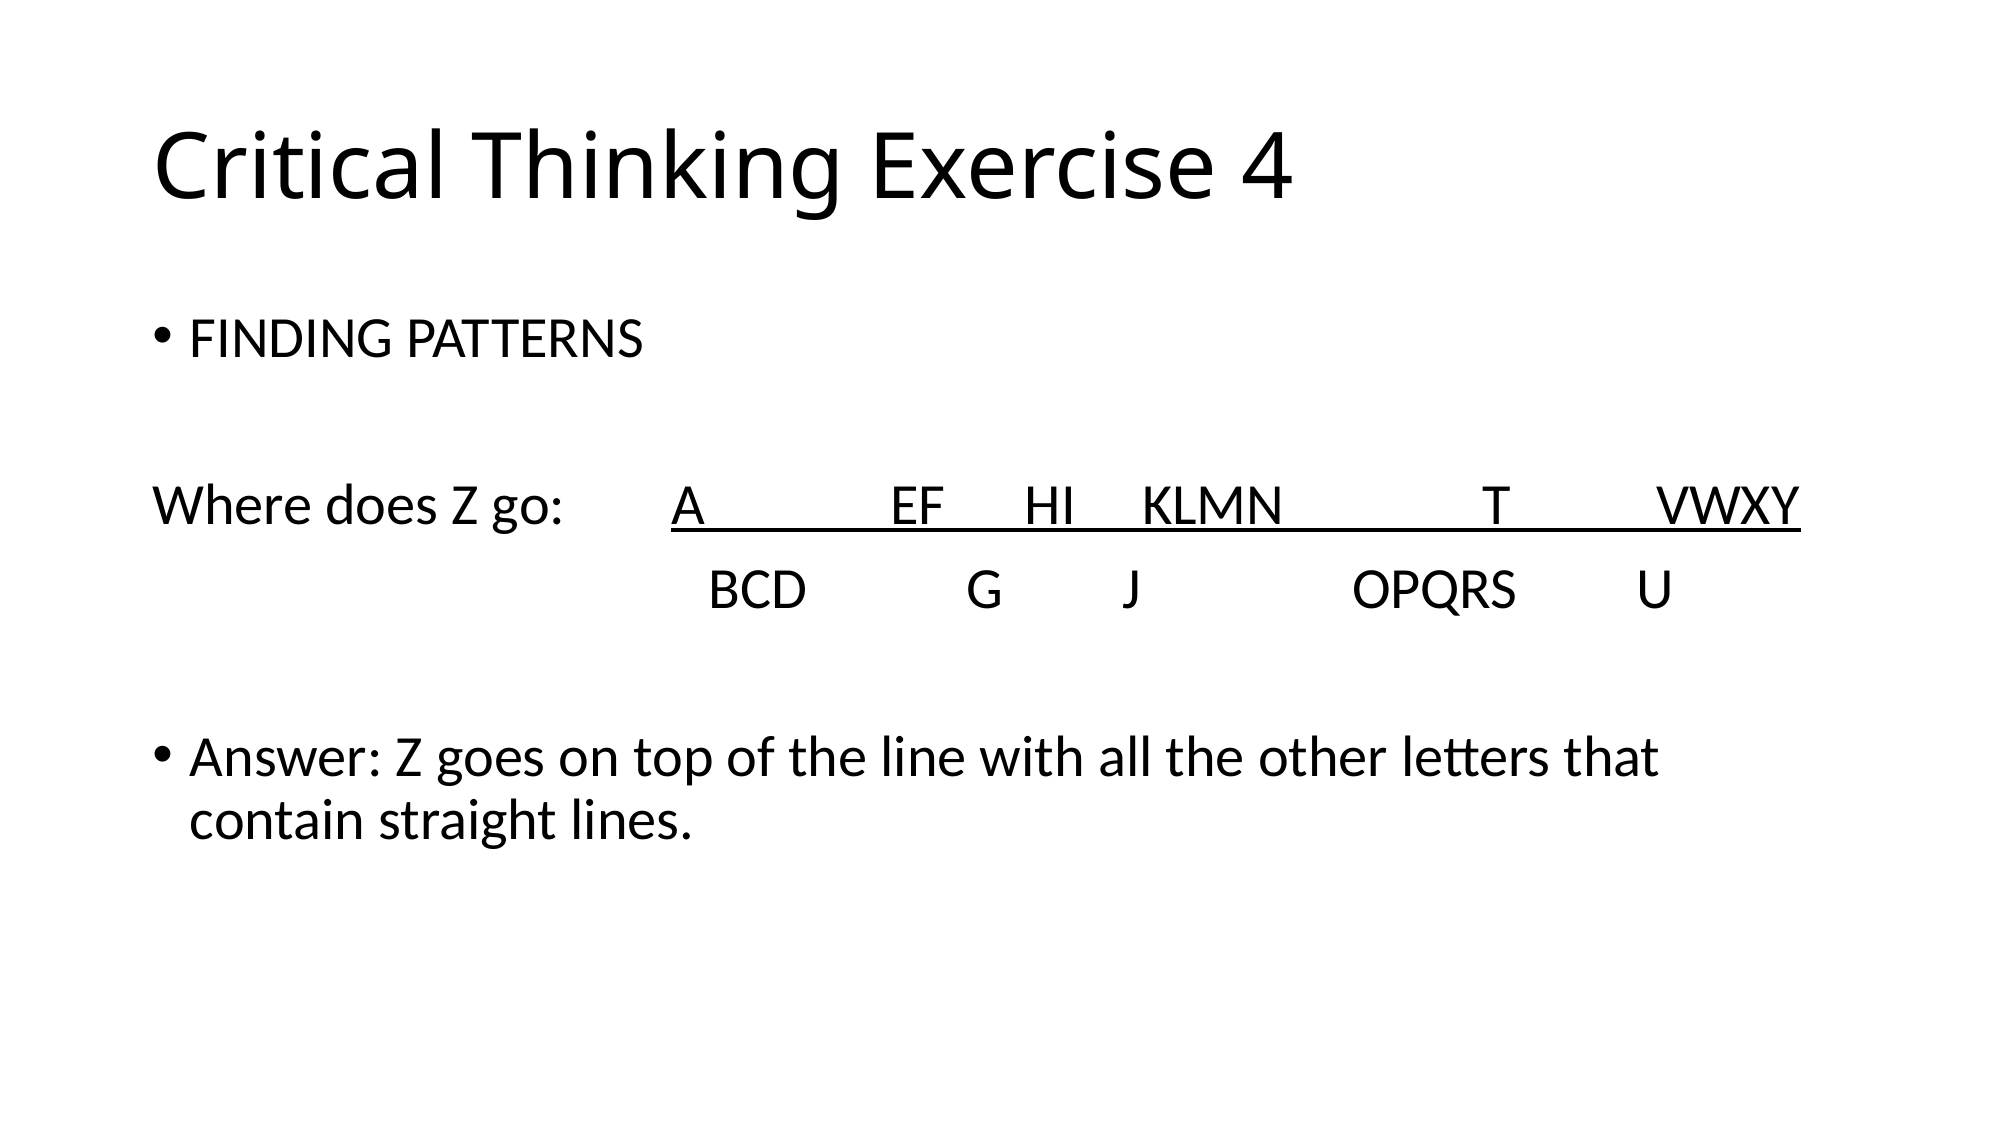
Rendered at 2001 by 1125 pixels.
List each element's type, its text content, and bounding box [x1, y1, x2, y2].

list FINDING PATTERNS Where does Z go: A EF HI KLMN T VWXY BCD G J OPQRS U Answer: Z goes on top of the line with all the other letters that contain straight lines. [137, 299, 1863, 1014]
title Critical Thinking Exercise 4 [137, 59, 1863, 278]
